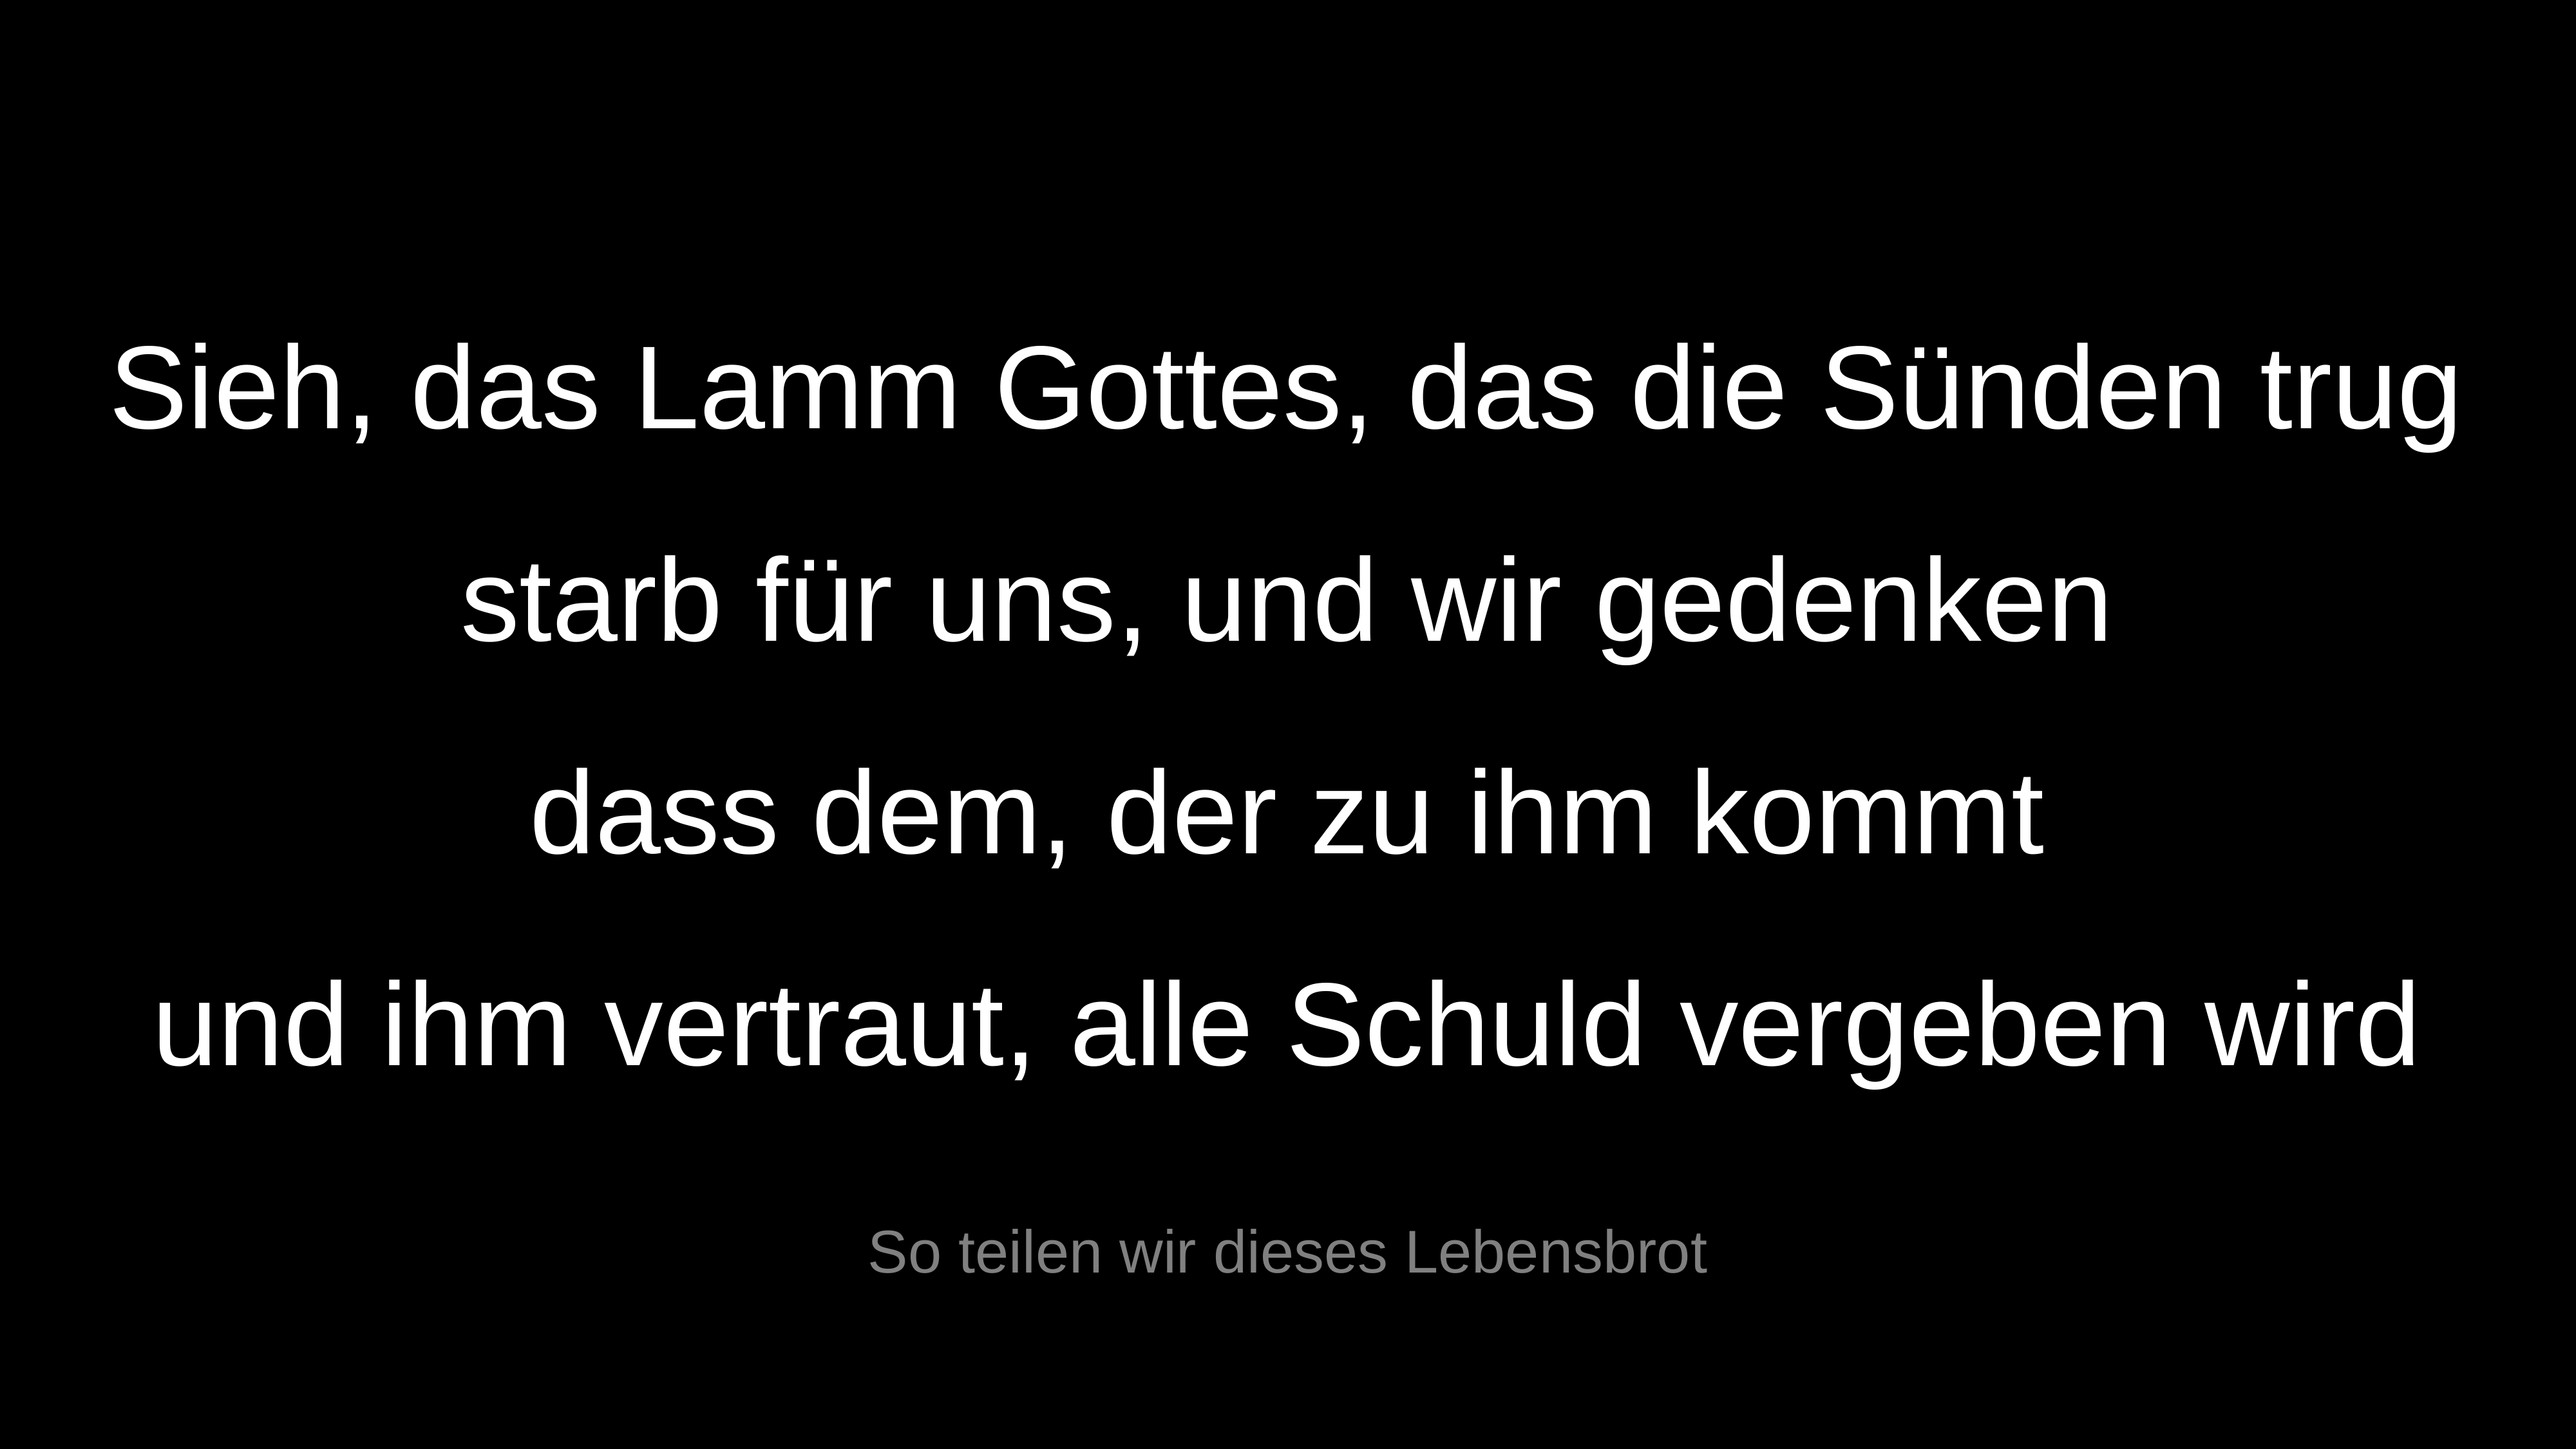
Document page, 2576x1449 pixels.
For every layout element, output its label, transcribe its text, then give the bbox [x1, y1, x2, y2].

text_box Sieh, das Lamm Gottes, das die Sünden trug starb für uns, und wir gedenken dass dem, der zu ihm kommt und ihm vertraut, alle Schuld vergeben wird [99, 234, 2476, 1094]
text_box So teilen wir dieses Lebensbrot [858, 1208, 1718, 1290]
